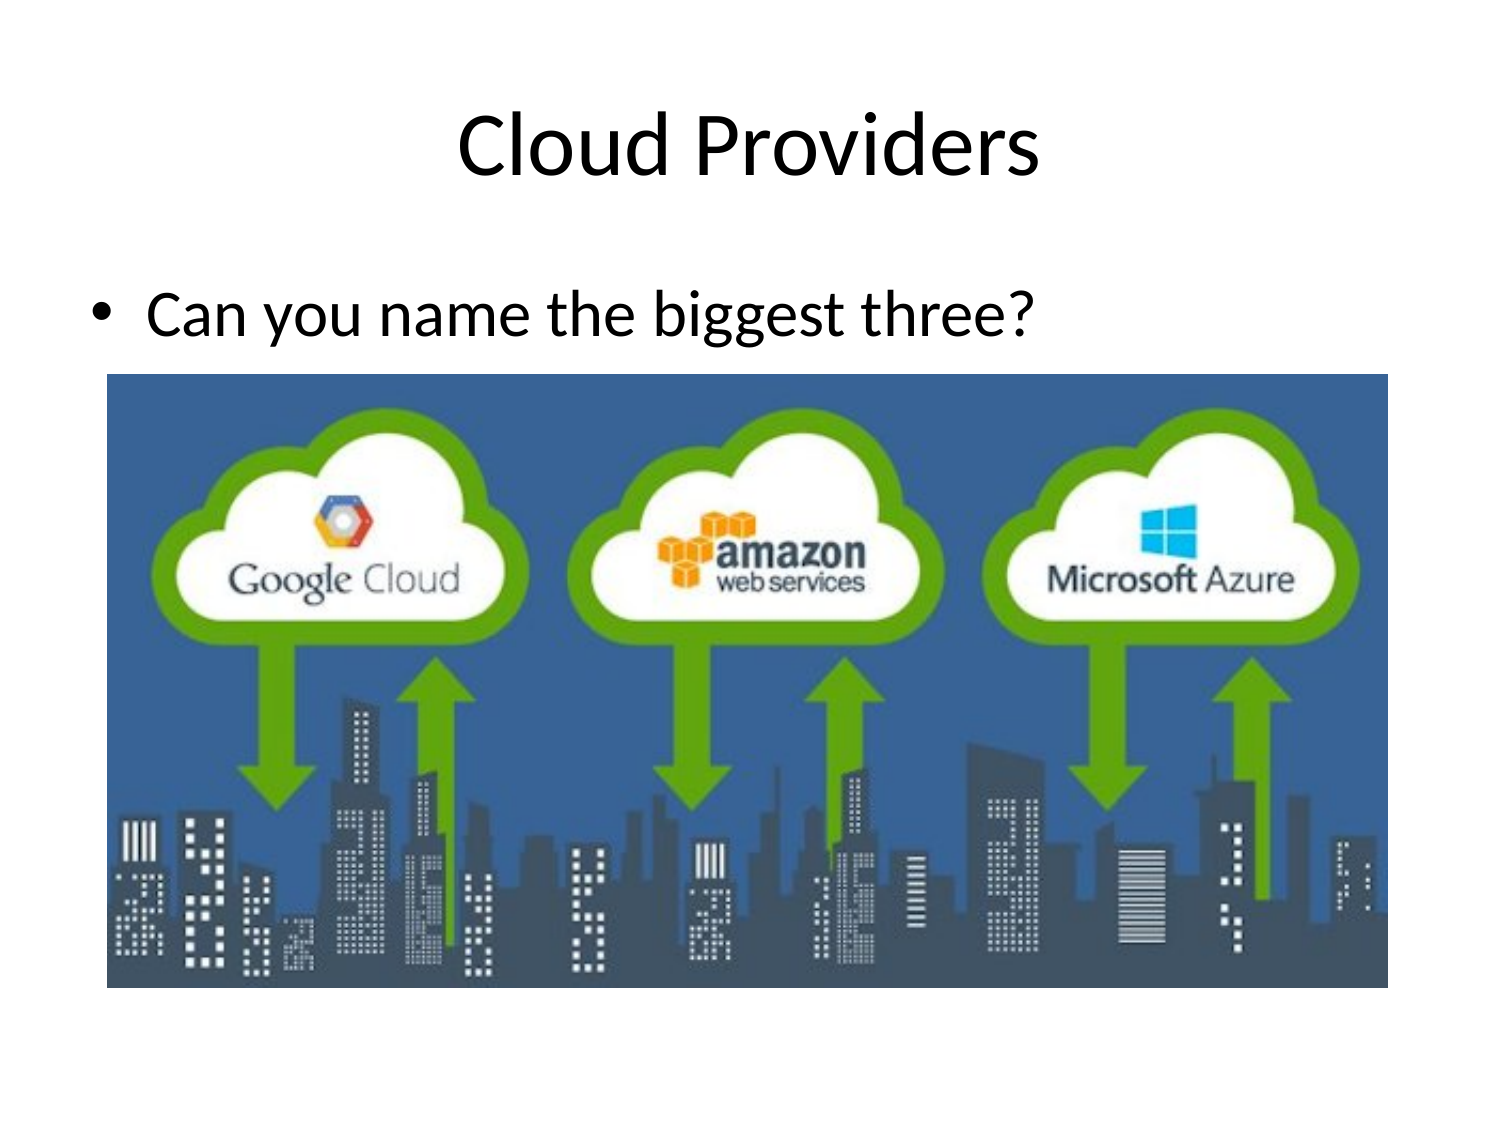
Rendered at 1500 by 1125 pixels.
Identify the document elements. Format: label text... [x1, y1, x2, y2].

list Can you name the biggest three? [75, 262, 1425, 1005]
picture [106, 374, 1388, 988]
title Cloud Providers [75, 45, 1425, 233]
